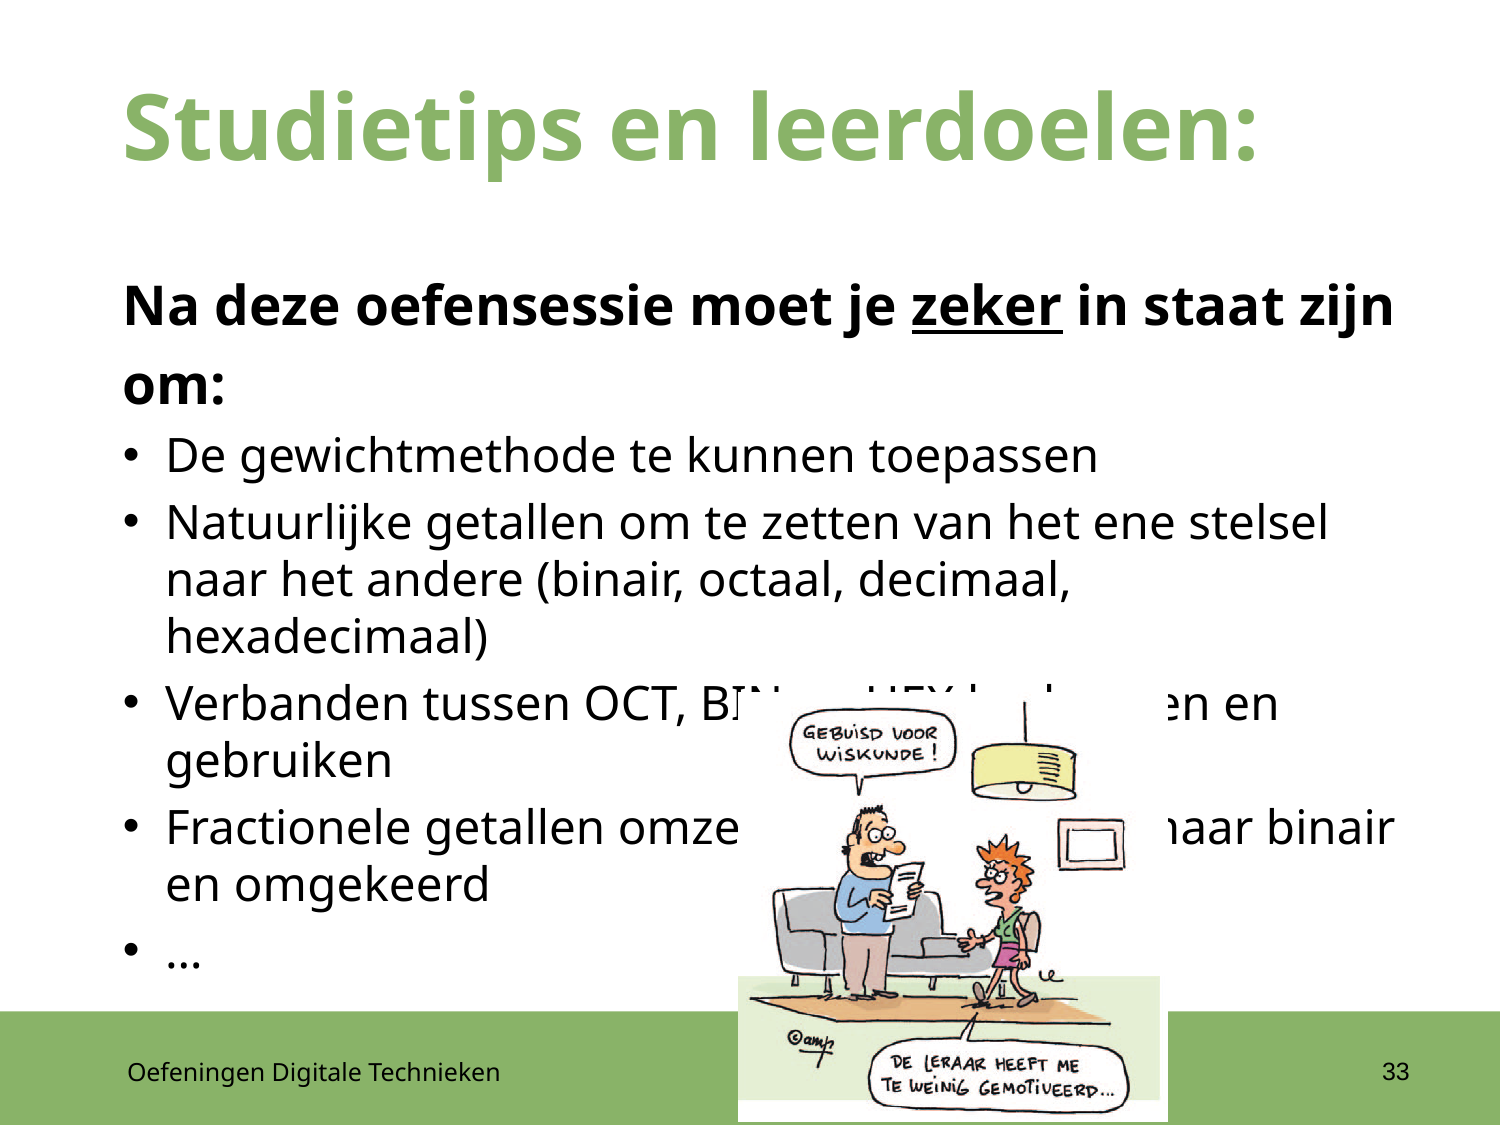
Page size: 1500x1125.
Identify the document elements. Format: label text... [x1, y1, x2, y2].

footer Oefeningen Digitale Technieken [112, 1041, 732, 1102]
list Na deze oefensessie moet je zeker in staat zijn om: De gewichtmethode te kunnen toepassen Natuurlijke getallen om te zetten van het ene stelsel naar het andere (binair, octaal, decimaal, hexadecimaal) Verbanden tussen OCT, BIN en HEX herkennen en gebruiken Fractionele getallen omzetten van decimaal naar binair en omgekeerd … [107, 249, 1425, 993]
picture [737, 692, 1169, 1122]
slide_number 33 [1338, 1040, 1425, 1101]
title Studietips en leerdoelen: [107, 30, 1425, 218]
